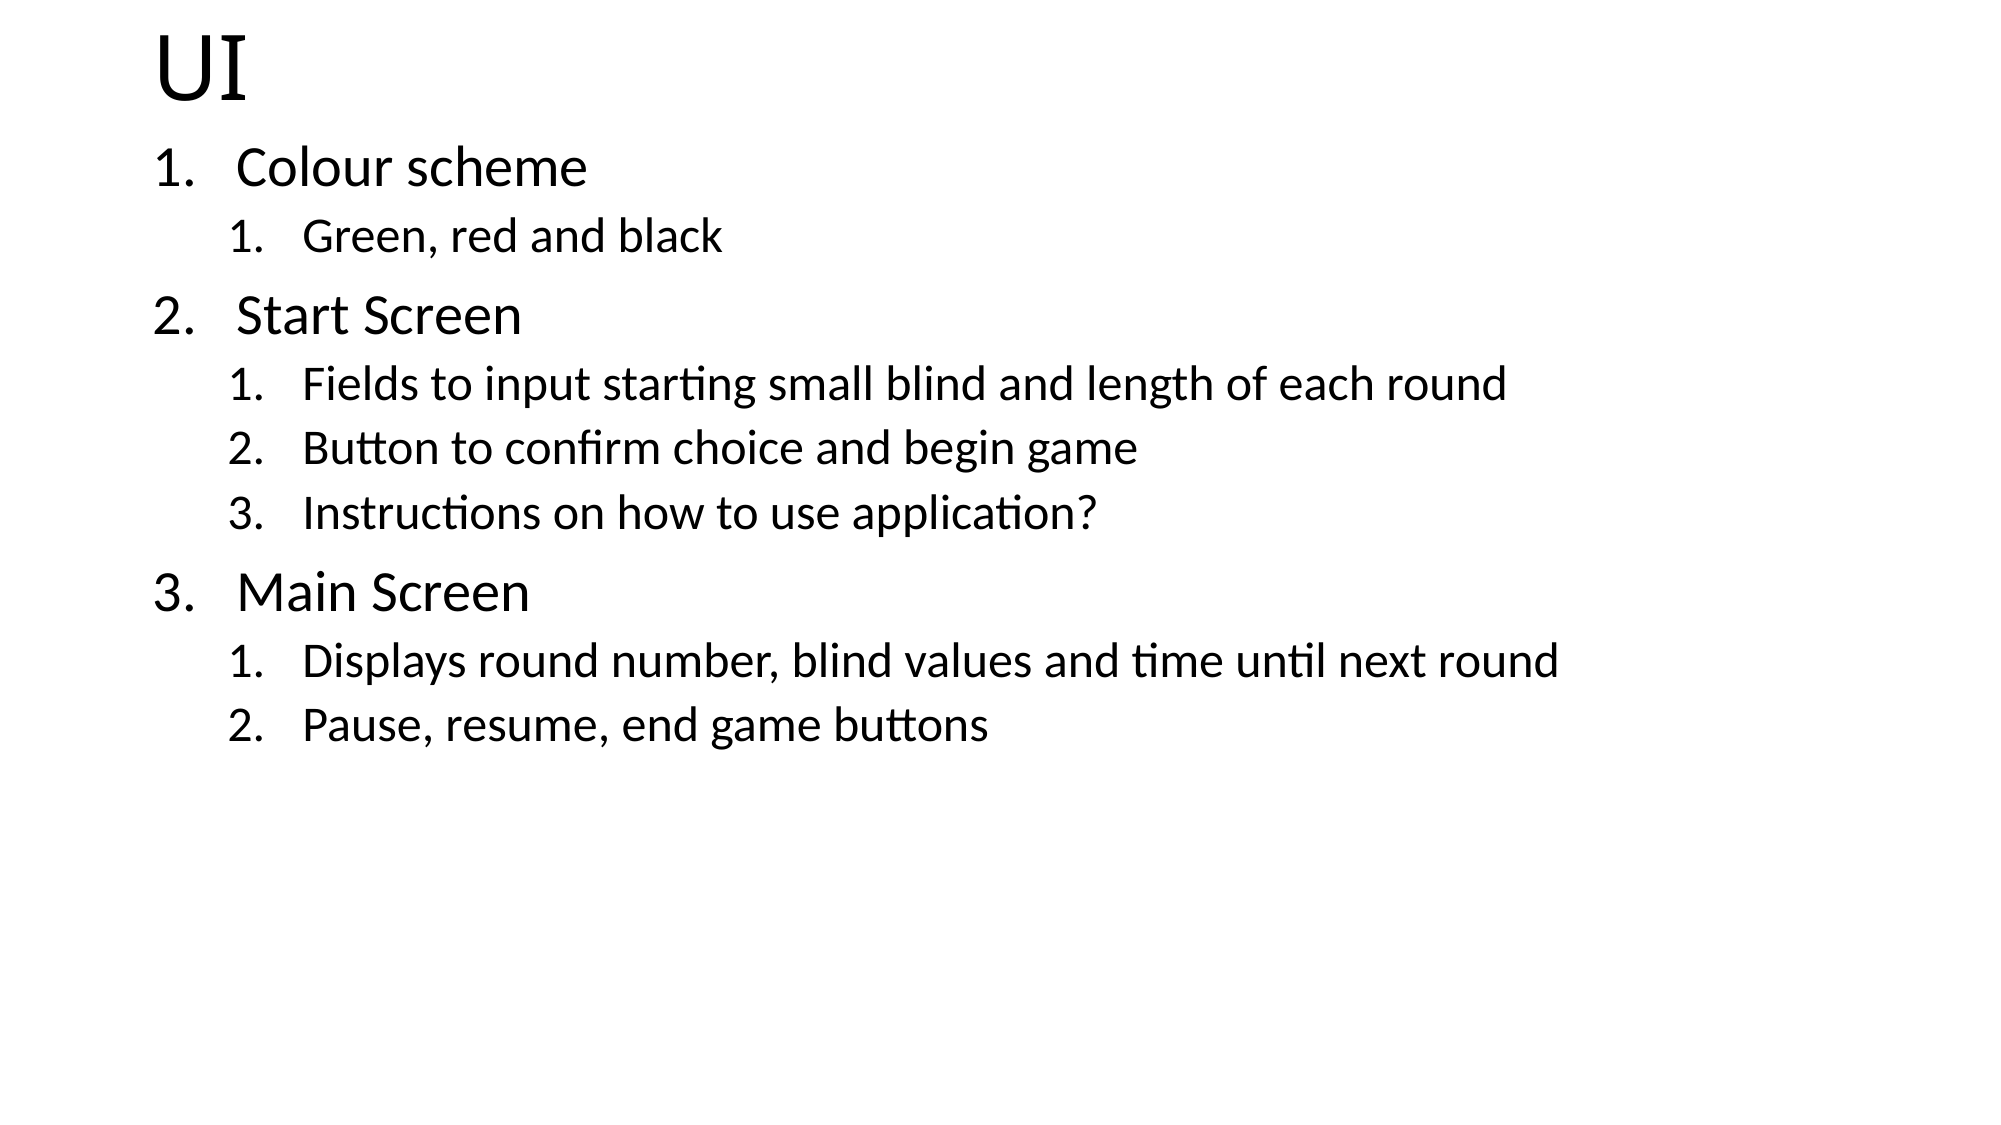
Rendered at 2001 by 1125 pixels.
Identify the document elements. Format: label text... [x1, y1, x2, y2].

list Colour scheme Green, red and black Start Screen Fields to input starting small blind and length of each round Button to confirm choice and begin game Instructions on how to use application? Main Screen Displays round number, blind values and time until next round Pause, resume, end game buttons [137, 128, 1863, 1111]
title UI [137, 14, 1863, 128]
